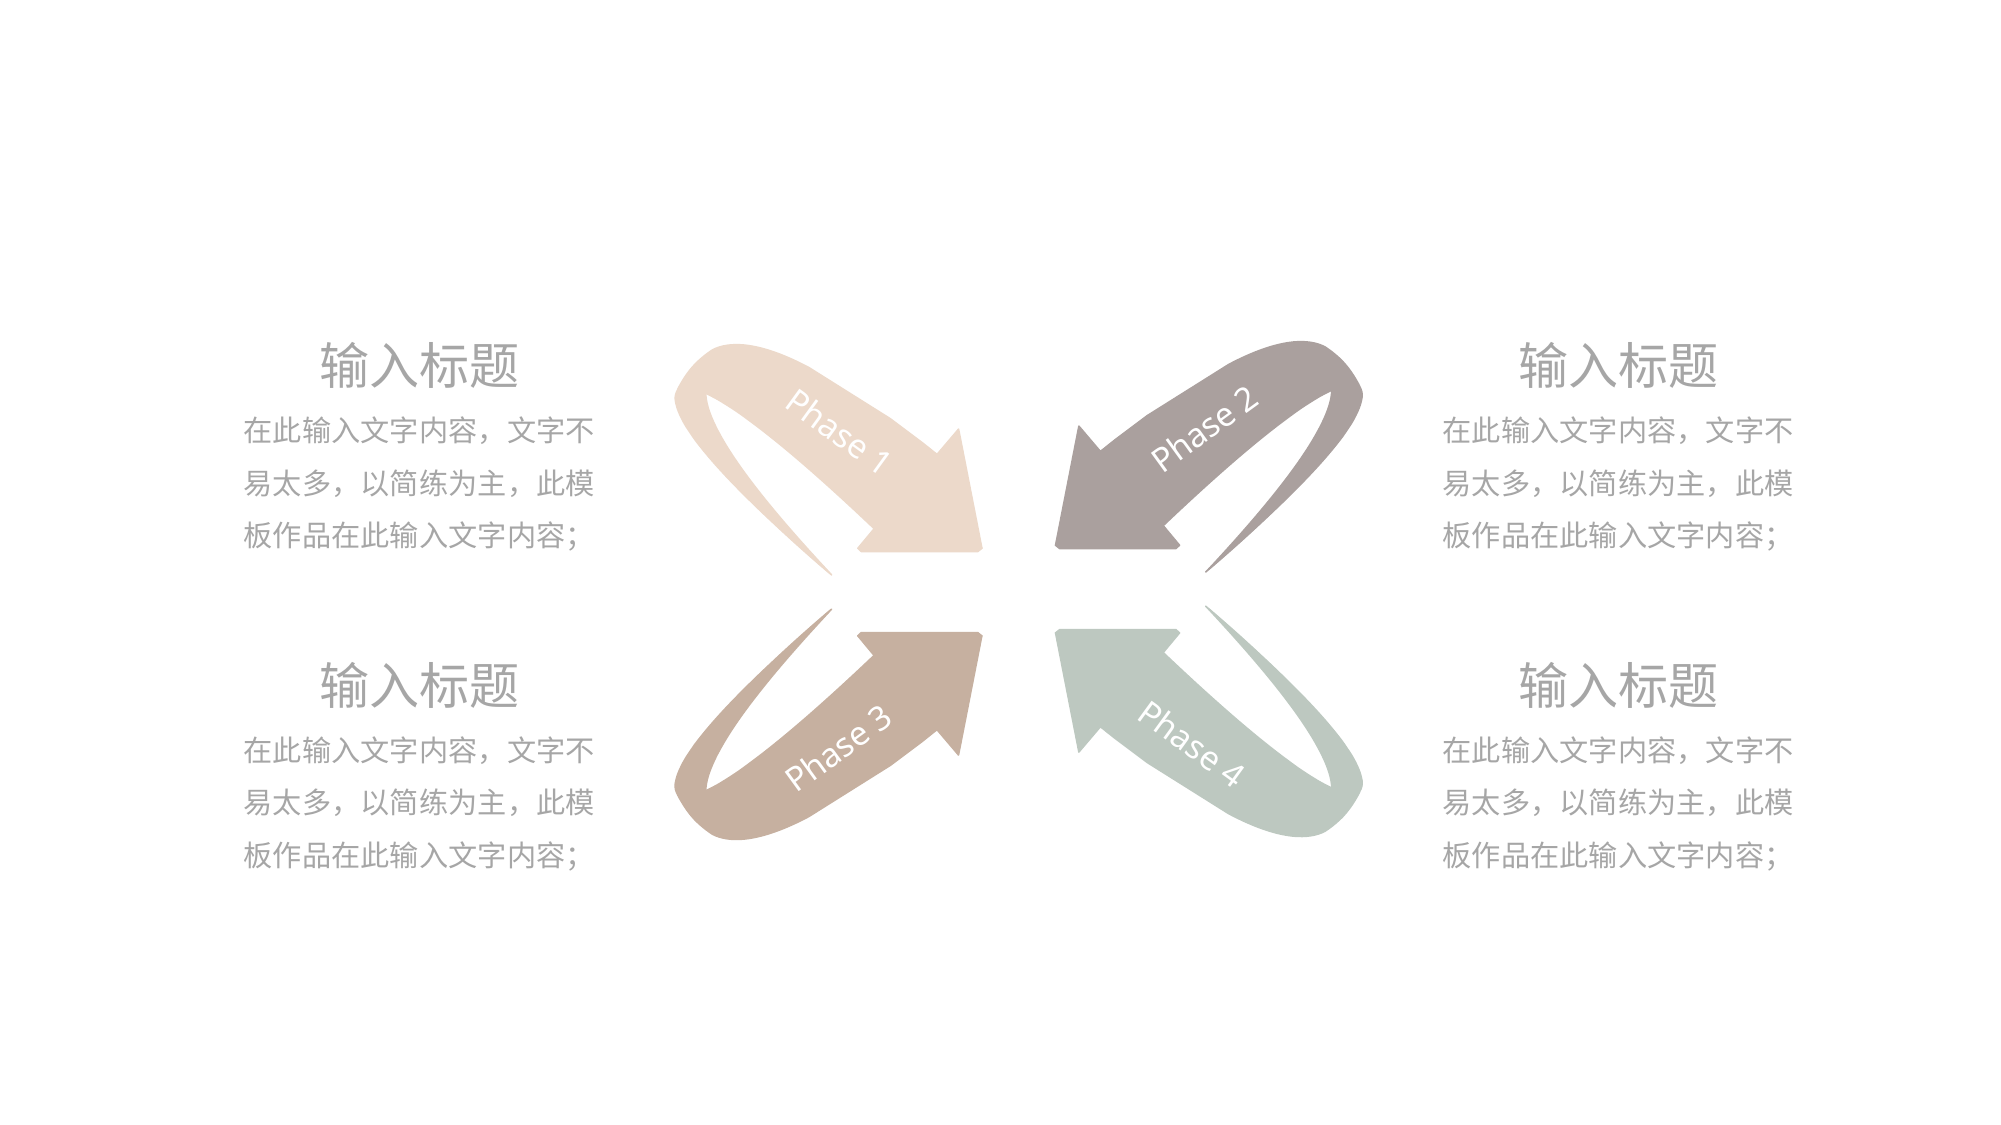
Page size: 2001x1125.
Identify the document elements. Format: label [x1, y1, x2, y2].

text_box [1419, 327, 1818, 556]
text_box [674, 340, 1363, 841]
text_box [1419, 646, 1818, 876]
text_box [219, 327, 619, 556]
text_box [219, 646, 619, 876]
